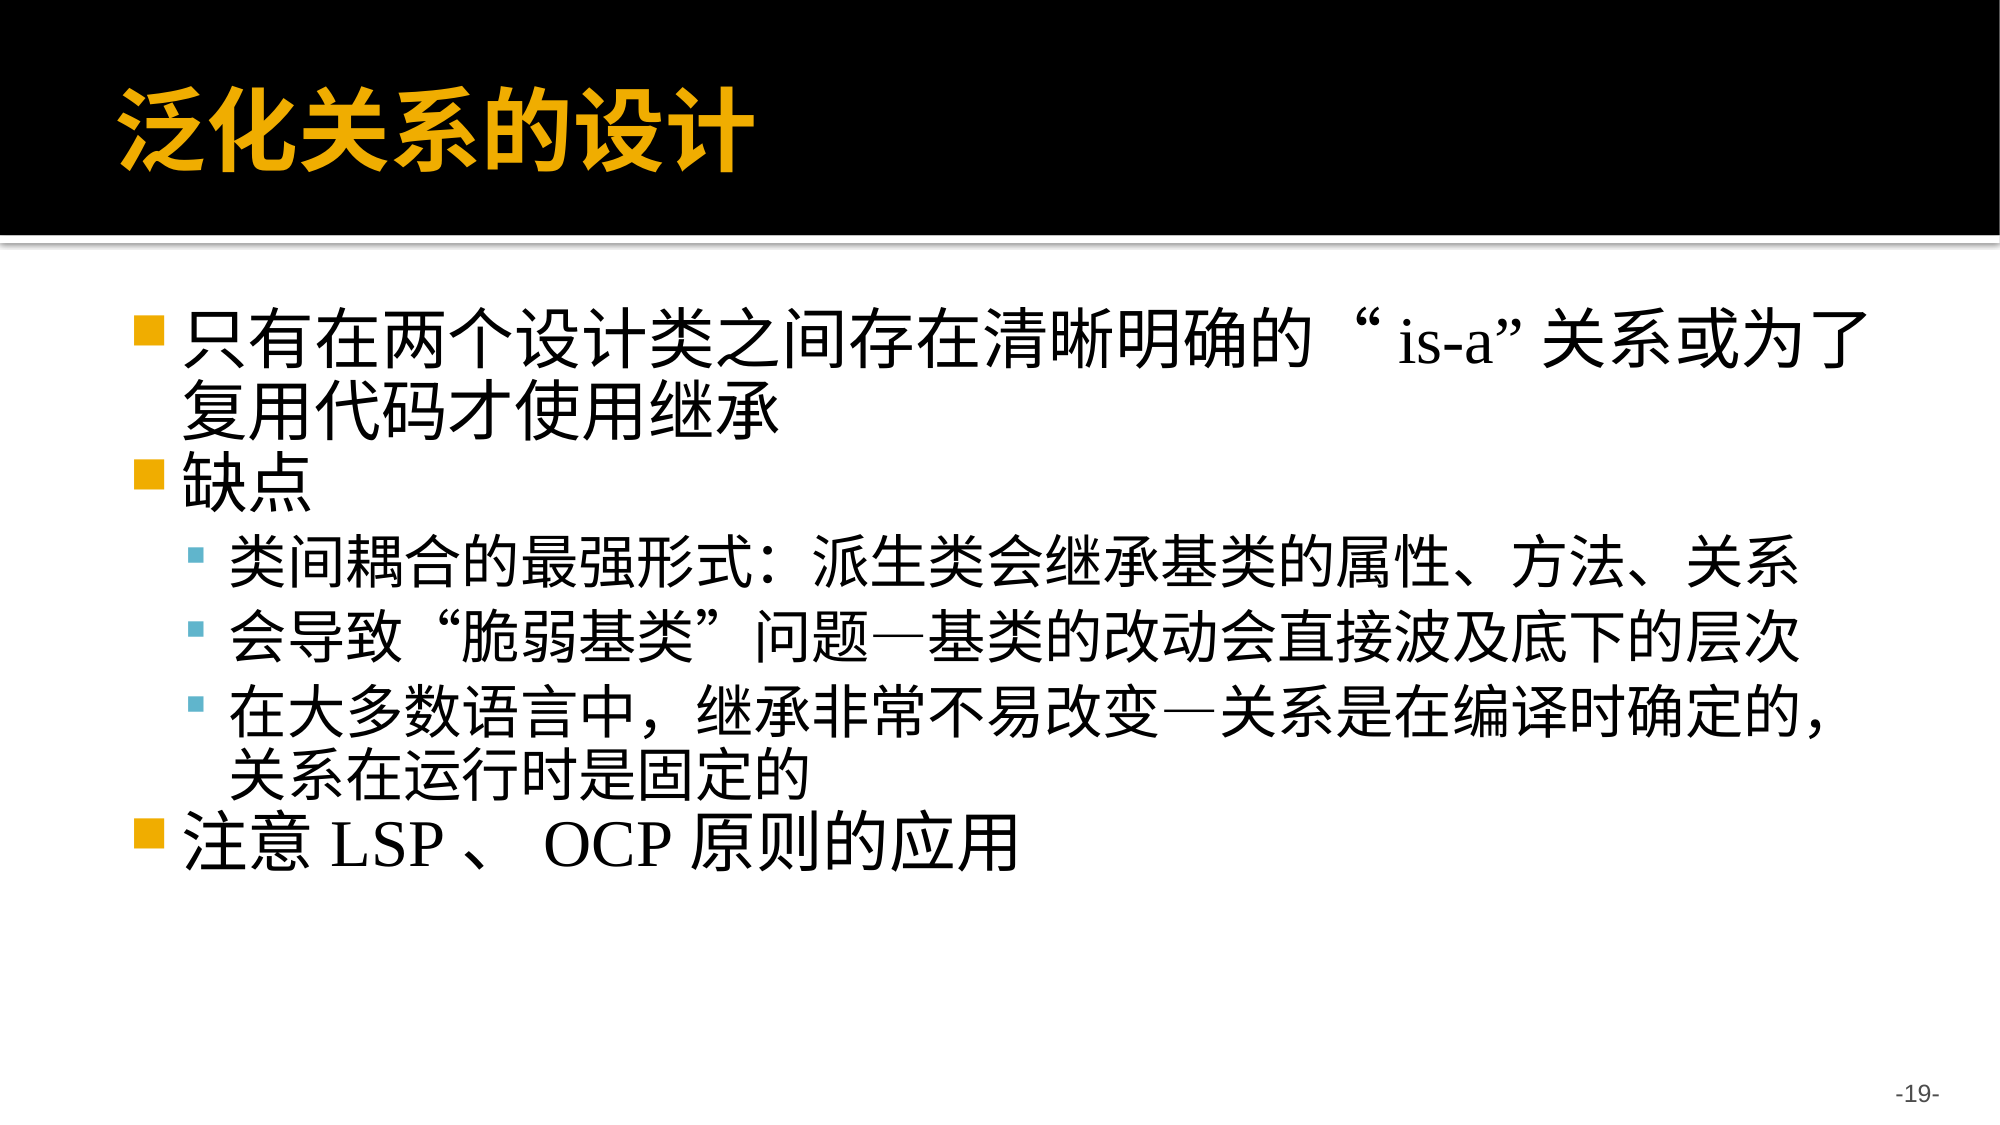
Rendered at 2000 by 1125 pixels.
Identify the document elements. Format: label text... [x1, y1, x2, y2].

title 泛化关系的设计 [99, 25, 1900, 231]
slide_number -19- [1794, 1062, 1955, 1108]
list 只有在两个设计类之间存在清晰明确的“is-a”关系或为了复用代码才使用继承 缺点 类间耦合的最强形式：派生类会继承基类的属性、方法、关系 会导致“脆弱基类”问题—基类的改动会直接波及底下的层次 在大多数语言中，继承非常不易改变—关系是在编译时确定的，关系在运行时是固定的 注意LSP、OCP原则的应用 [99, 291, 1900, 1050]
